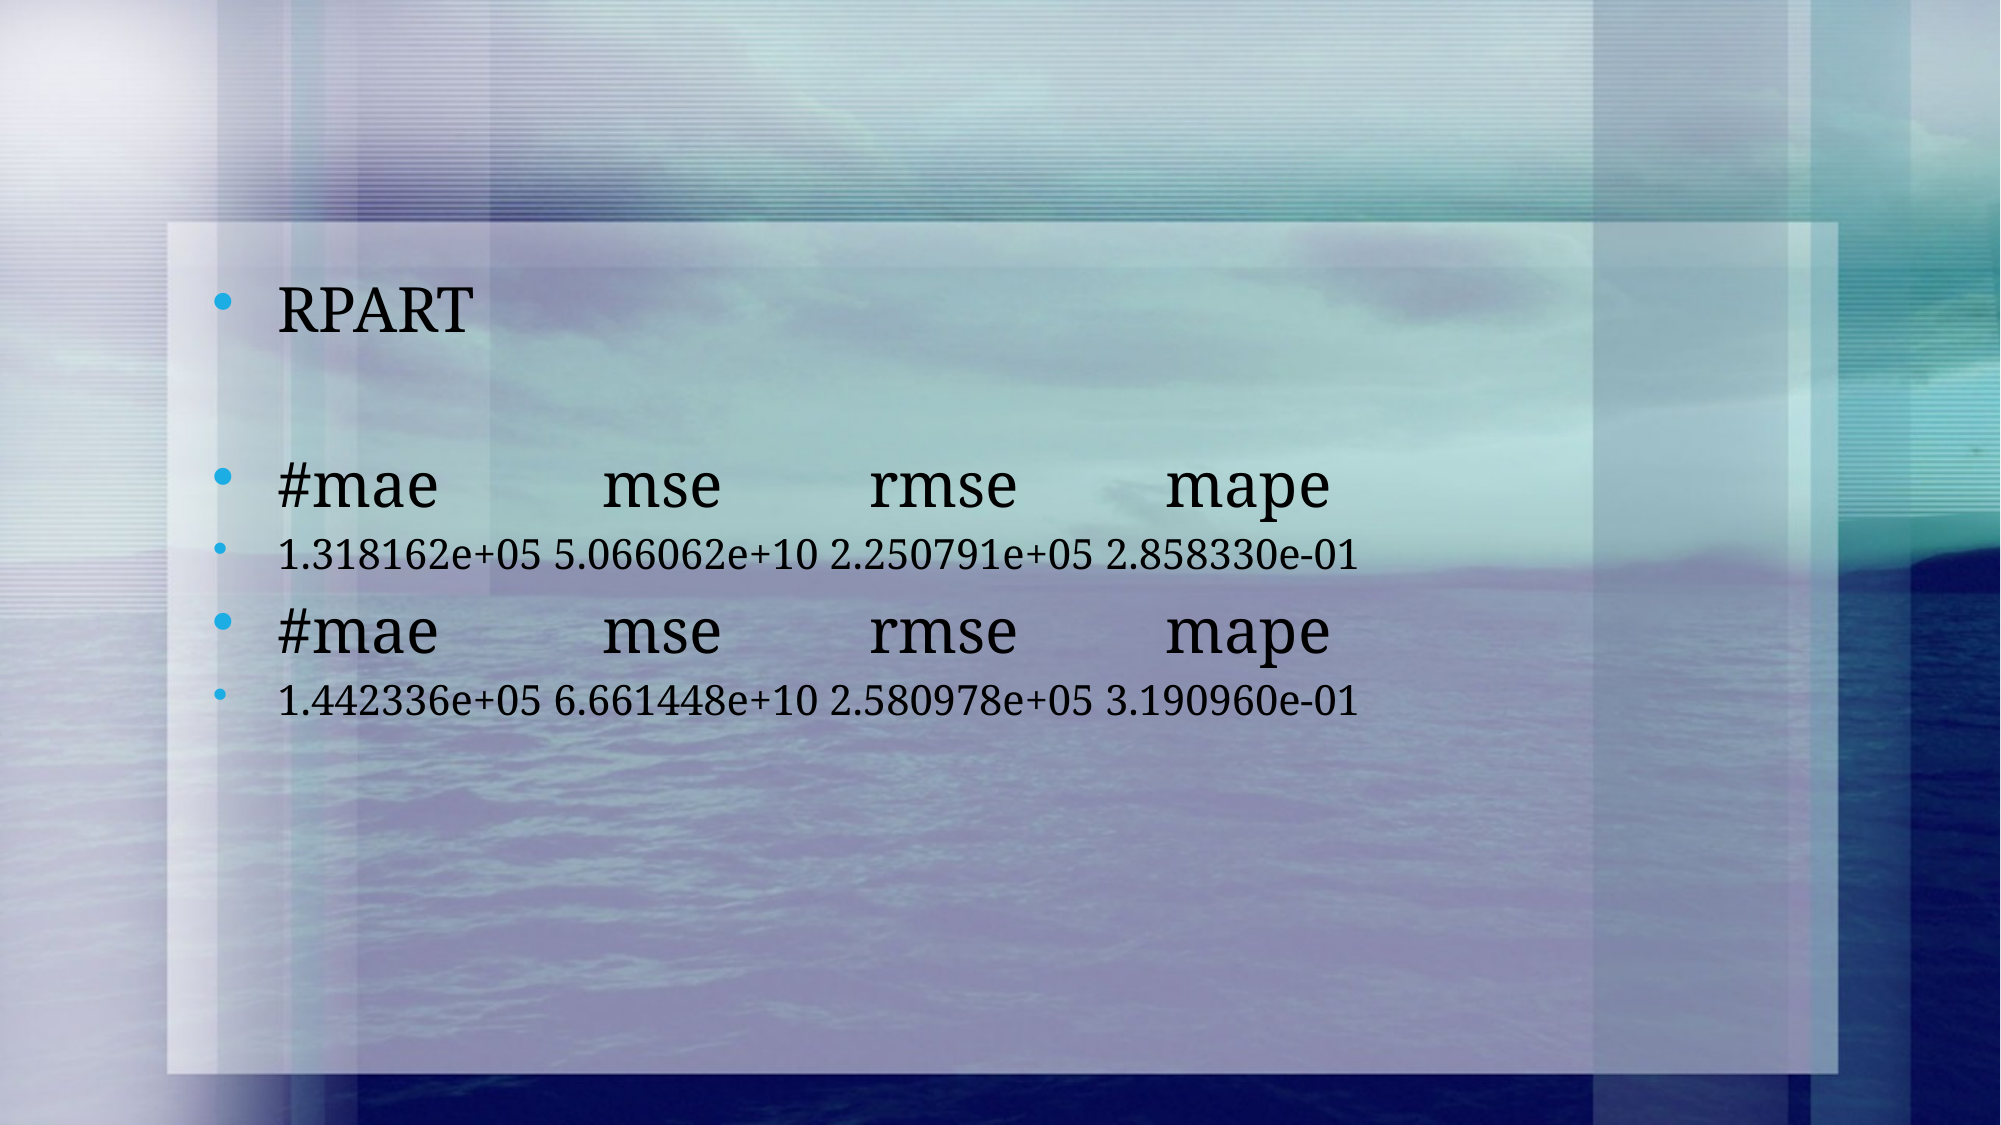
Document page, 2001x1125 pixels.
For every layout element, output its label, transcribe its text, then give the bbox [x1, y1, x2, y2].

list RPART #mae mse rmse mape 1.318162e+05 5.066062e+10 2.250791e+05 2.858330e-01 #mae mse rmse mape 1.442336e+05 6.661448e+10 2.580978e+05 3.190960e-01 [193, 262, 1813, 1005]
picture [0, 0, 2001, 1125]
